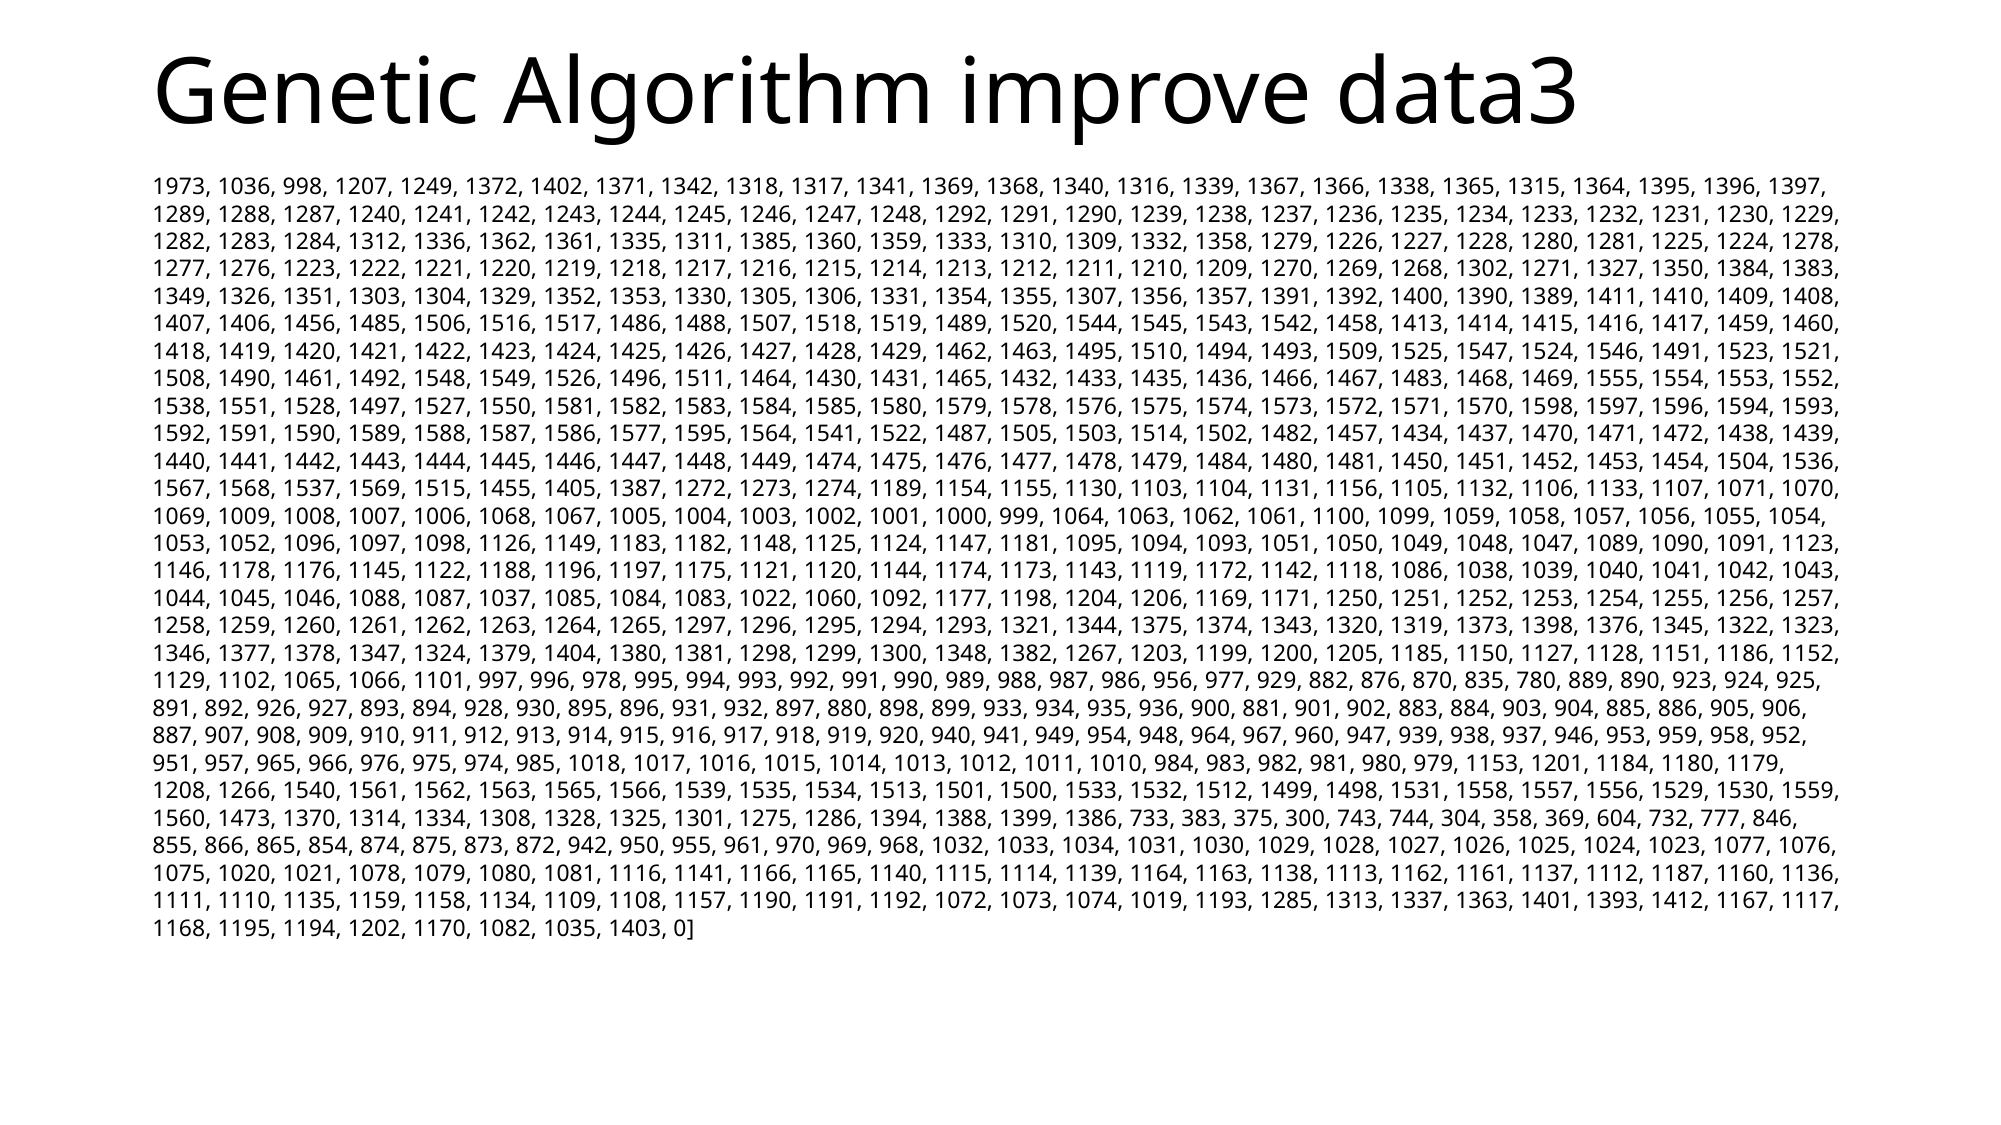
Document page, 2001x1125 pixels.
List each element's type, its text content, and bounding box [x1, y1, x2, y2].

title Genetic Algorithm improve data3 [137, 0, 1863, 203]
list 1973, 1036, 998, 1207, 1249, 1372, 1402, 1371, 1342, 1318, 1317, 1341, 1369, 1368, 1340, 1316, 1339, 1367, 1366, 1338, 1365, 1315, 1364, 1395, 1396, 1397, 1289, 1288, 1287, 1240, 1241, 1242, 1243, 1244, 1245, 1246, 1247, 1248, 1292, 1291, 1290, 1239, 1238, 1237, 1236, 1235, 1234, 1233, 1232, 1231, 1230, 1229, 1282, 1283, 1284, 1312, 1336, 1362, 1361, 1335, 1311, 1385, 1360, 1359, 1333, 1310, 1309, 1332, 1358, 1279, 1226, 1227, 1228, 1280, 1281, 1225, 1224, 1278, 1277, 1276, 1223, 1222, 1221, 1220, 1219, 1218, 1217, 1216, 1215, 1214, 1213, 1212, 1211, 1210, 1209, 1270, 1269, 1268, 1302, 1271, 1327, 1350, 1384, 1383, 1349, 1326, 1351, 1303, 1304, 1329, 1352, 1353, 1330, 1305, 1306, 1331, 1354, 1355, 1307, 1356, 1357, 1391, 1392, 1400, 1390, 1389, 1411, 1410, 1409, 1408, 1407, 1406, 1456, 1485, 1506, 1516, 1517, 1486, 1488, 1507, 1518, 1519, 1489, 1520, 1544, 1545, 1543, 1542, 1458, 1413, 1414, 1415, 1416, 1417, 1459, 1460, 1418, 1419, 1420, 1421, 1422, 1423, 1424, 1425, 1426, 1427, 1428, 1429, 1462, 1463, 1495, 1510, 1494, 1493, 1509, 1525, 1547, 1524, 1546, 1491, 1523, 1521, 1508, 1490, 1461, 1492, 1548, 1549, 1526, 1496, 1511, 1464, 1430, 1431, 1465, 1432, 1433, 1435, 1436, 1466, 1467, 1483, 1468, 1469, 1555, 1554, 1553, 1552, 1538, 1551, 1528, 1497, 1527, 1550, 1581, 1582, 1583, 1584, 1585, 1580, 1579, 1578, 1576, 1575, 1574, 1573, 1572, 1571, 1570, 1598, 1597, 1596, 1594, 1593, 1592, 1591, 1590, 1589, 1588, 1587, 1586, 1577, 1595, 1564, 1541, 1522, 1487, 1505, 1503, 1514, 1502, 1482, 1457, 1434, 1437, 1470, 1471, 1472, 1438, 1439, 1440, 1441, 1442, 1443, 1444, 1445, 1446, 1447, 1448, 1449, 1474, 1475, 1476, 1477, 1478, 1479, 1484, 1480, 1481, 1450, 1451, 1452, 1453, 1454, 1504, 1536, 1567, 1568, 1537, 1569, 1515, 1455, 1405, 1387, 1272, 1273, 1274, 1189, 1154, 1155, 1130, 1103, 1104, 1131, 1156, 1105, 1132, 1106, 1133, 1107, 1071, 1070, 1069, 1009, 1008, 1007, 1006, 1068, 1067, 1005, 1004, 1003, 1002, 1001, 1000, 999, 1064, 1063, 1062, 1061, 1100, 1099, 1059, 1058, 1057, 1056, 1055, 1054, 1053, 1052, 1096, 1097, 1098, 1126, 1149, 1183, 1182, 1148, 1125, 1124, 1147, 1181, 1095, 1094, 1093, 1051, 1050, 1049, 1048, 1047, 1089, 1090, 1091, 1123, 1146, 1178, 1176, 1145, 1122, 1188, 1196, 1197, 1175, 1121, 1120, 1144, 1174, 1173, 1143, 1119, 1172, 1142, 1118, 1086, 1038, 1039, 1040, 1041, 1042, 1043, 1044, 1045, 1046, 1088, 1087, 1037, 1085, 1084, 1083, 1022, 1060, 1092, 1177, 1198, 1204, 1206, 1169, 1171, 1250, 1251, 1252, 1253, 1254, 1255, 1256, 1257, 1258, 1259, 1260, 1261, 1262, 1263, 1264, 1265, 1297, 1296, 1295, 1294, 1293, 1321, 1344, 1375, 1374, 1343, 1320, 1319, 1373, 1398, 1376, 1345, 1322, 1323, 1346, 1377, 1378, 1347, 1324, 1379, 1404, 1380, 1381, 1298, 1299, 1300, 1348, 1382, 1267, 1203, 1199, 1200, 1205, 1185, 1150, 1127, 1128, 1151, 1186, 1152, 1129, 1102, 1065, 1066, 1101, 997, 996, 978, 995, 994, 993, 992, 991, 990, 989, 988, 987, 986, 956, 977, 929, 882, 876, 870, 835, 780, 889, 890, 923, 924, 925, 891, 892, 926, 927, 893, 894, 928, 930, 895, 896, 931, 932, 897, 880, 898, 899, 933, 934, 935, 936, 900, 881, 901, 902, 883, 884, 903, 904, 885, 886, 905, 906, 887, 907, 908, 909, 910, 911, 912, 913, 914, 915, 916, 917, 918, 919, 920, 940, 941, 949, 954, 948, 964, 967, 960, 947, 939, 938, 937, 946, 953, 959, 958, 952, 951, 957, 965, 966, 976, 975, 974, 985, 1018, 1017, 1016, 1015, 1014, 1013, 1012, 1011, 1010, 984, 983, 982, 981, 980, 979, 1153, 1201, 1184, 1180, 1179, 1208, 1266, 1540, 1561, 1562, 1563, 1565, 1566, 1539, 1535, 1534, 1513, 1501, 1500, 1533, 1532, 1512, 1499, 1498, 1531, 1558, 1557, 1556, 1529, 1530, 1559, 1560, 1473, 1370, 1314, 1334, 1308, 1328, 1325, 1301, 1275, 1286, 1394, 1388, 1399, 1386, 733, 383, 375, 300, 743, 744, 304, 358, 369, 604, 732, 777, 846, 855, 866, 865, 854, 874, 875, 873, 872, 942, 950, 955, 961, 970, 969, 968, 1032, 1033, 1034, 1031, 1030, 1029, 1028, 1027, 1026, 1025, 1024, 1023, 1077, 1076, 1075, 1020, 1021, 1078, 1079, 1080, 1081, 1116, 1141, 1166, 1165, 1140, 1115, 1114, 1139, 1164, 1163, 1138, 1113, 1162, 1161, 1137, 1112, 1187, 1160, 1136, 1111, 1110, 1135, 1159, 1158, 1134, 1109, 1108, 1157, 1190, 1191, 1192, 1072, 1073, 1074, 1019, 1193, 1285, 1313, 1337, 1363, 1401, 1393, 1412, 1167, 1117, 1168, 1195, 1194, 1202, 1170, 1082, 1035, 1403, 0] [137, 203, 1863, 878]
